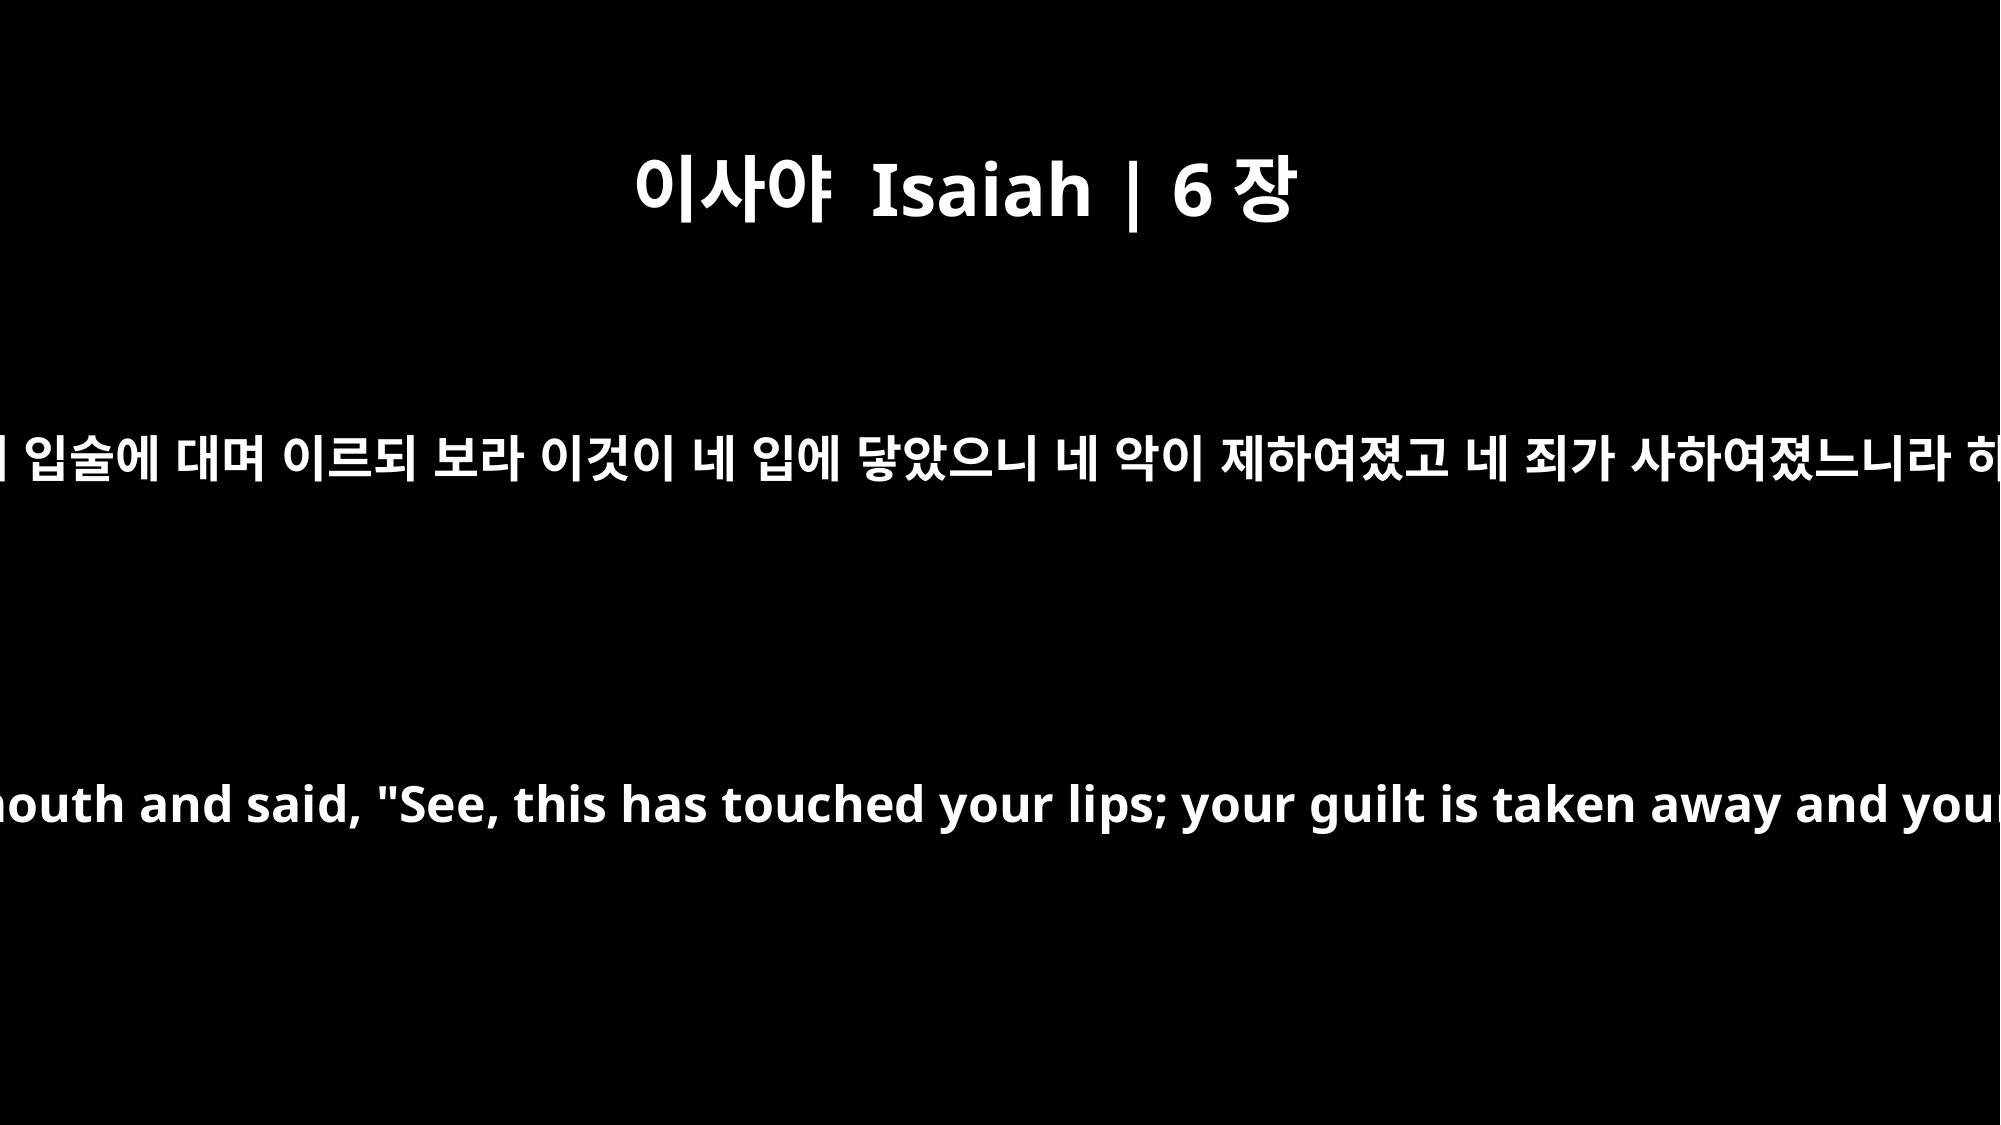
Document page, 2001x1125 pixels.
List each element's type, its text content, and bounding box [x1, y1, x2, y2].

text_box 7 그것을 내 입술에 대며 이르되 보라 이것이 네 입에 닿았으니 네 악이 제하여졌고 네 죄가 사하여졌느니라 하더라 [0, 359, 2000, 495]
text_box With it he touched my mouth and said, "See, this has touched your lips; your guilt is taken away and your sin atoned for." [0, 764, 2000, 840]
text_box 이사야 Isaiah | 6장 [617, 136, 1315, 239]
